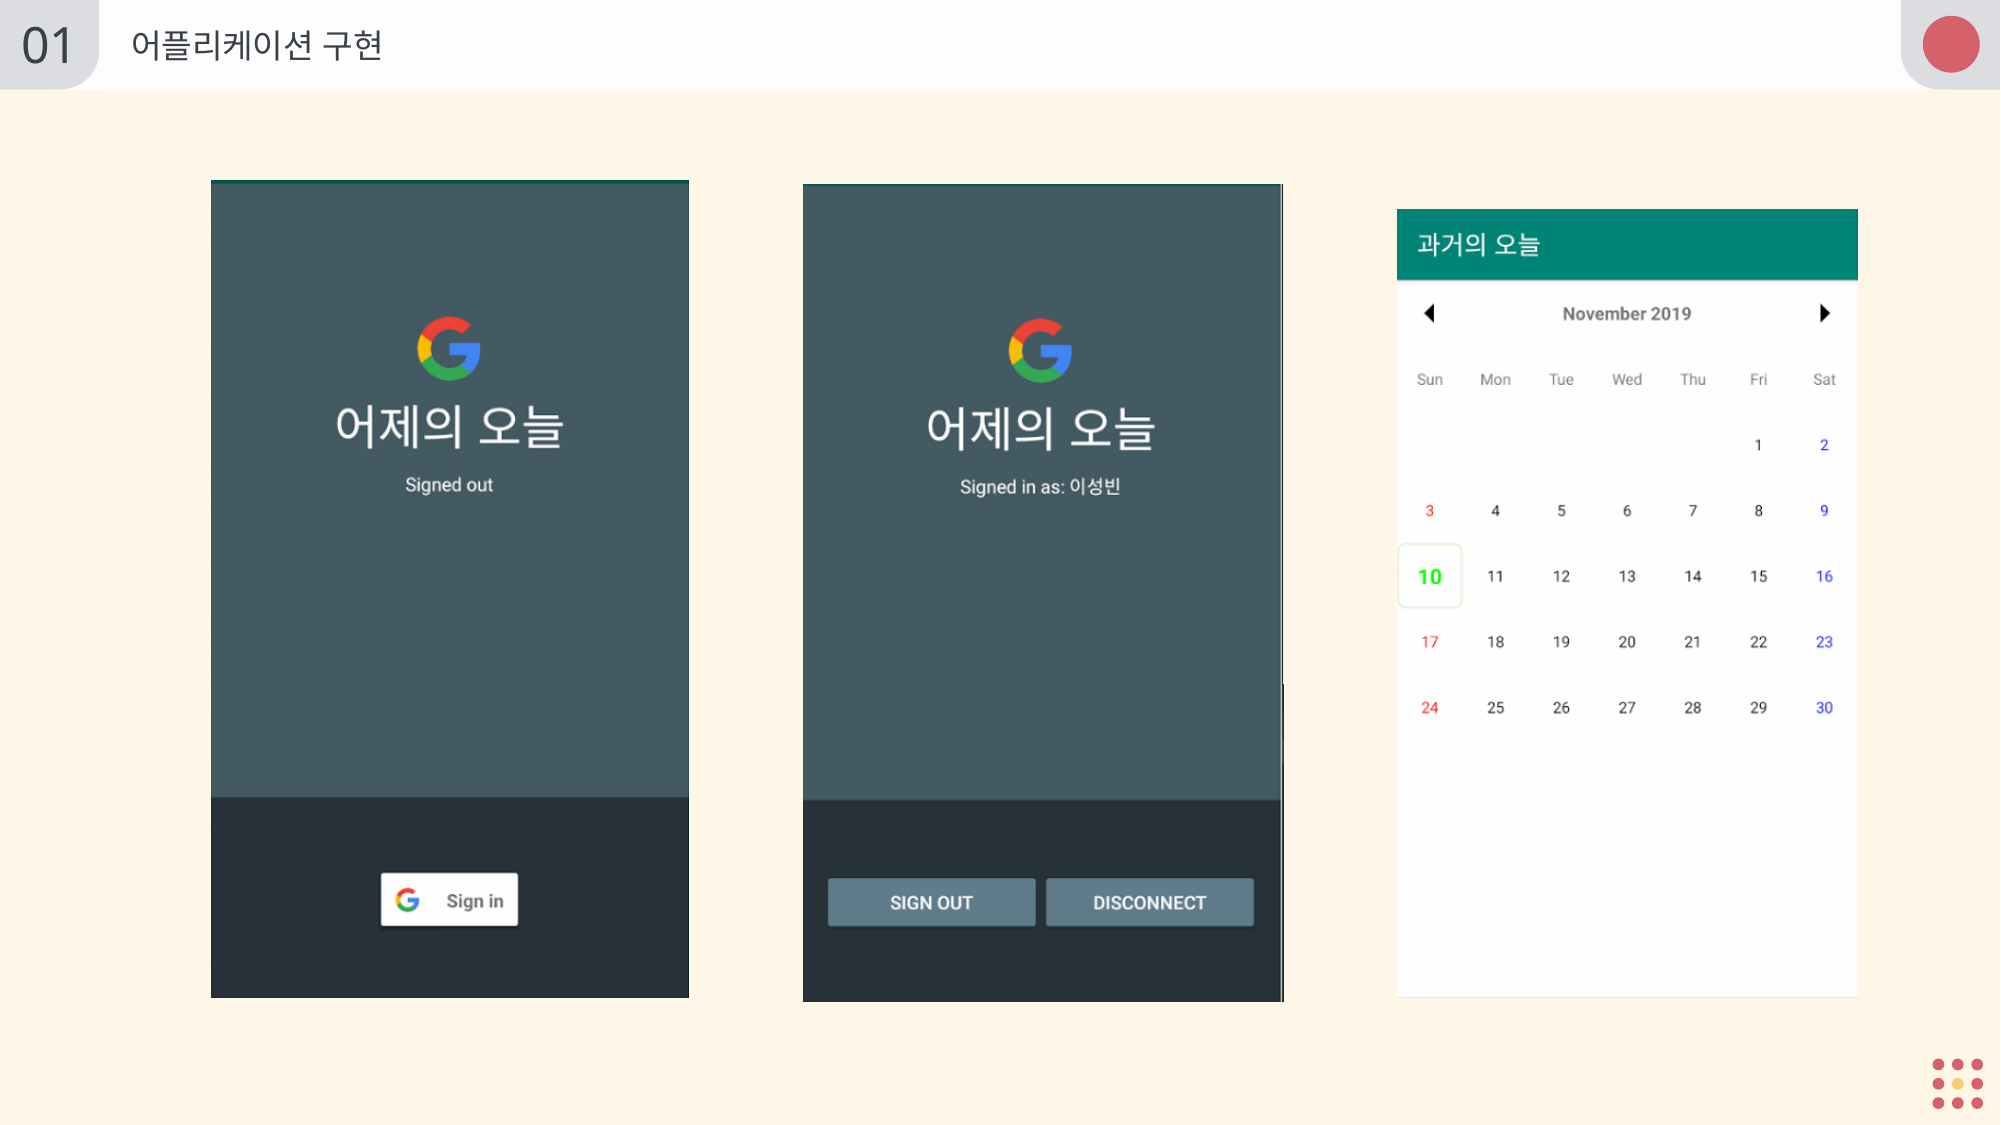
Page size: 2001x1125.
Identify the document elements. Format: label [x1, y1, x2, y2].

picture [803, 184, 1284, 1002]
text_box [1932, 1058, 1984, 1109]
picture [1397, 209, 1858, 998]
picture [211, 180, 689, 998]
text_box [0, 0, 2000, 90]
